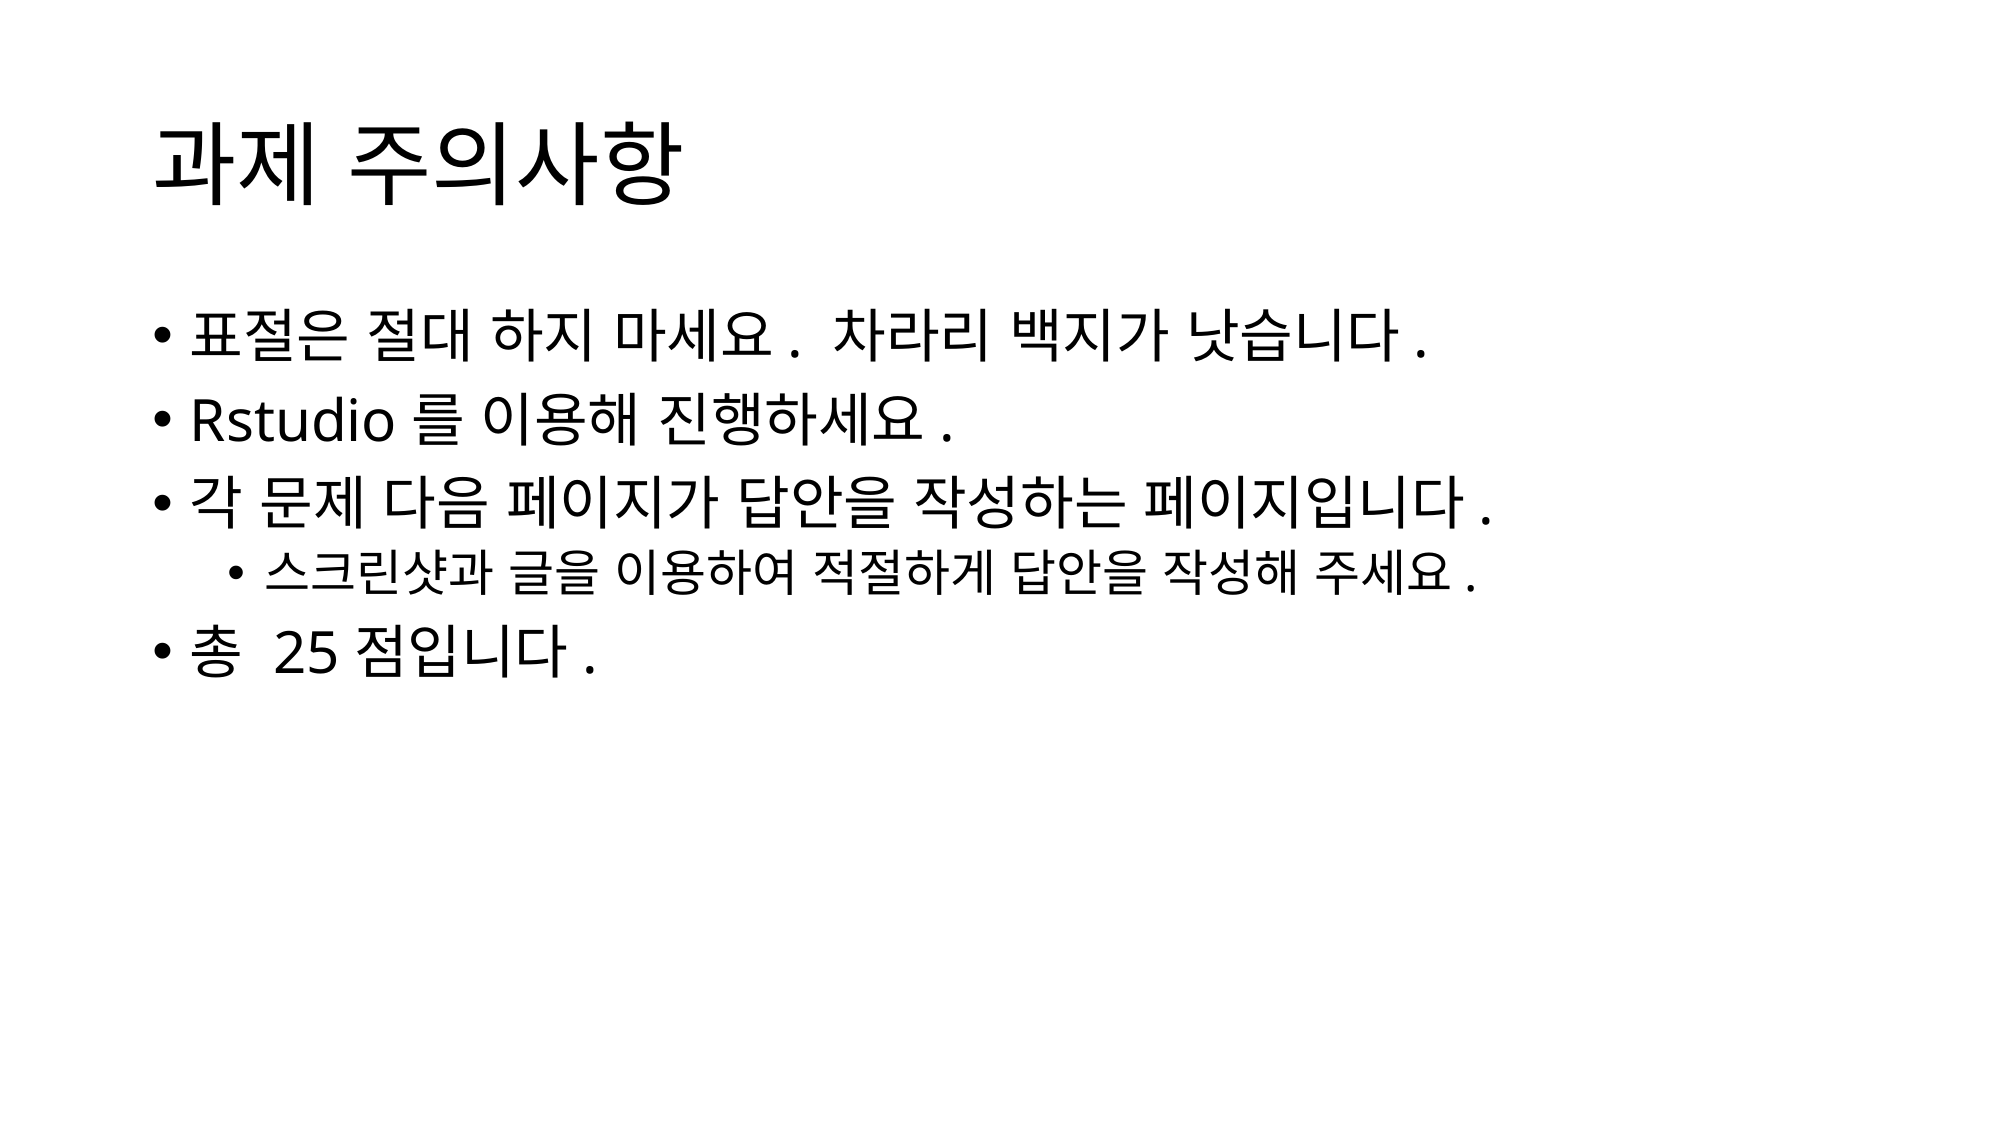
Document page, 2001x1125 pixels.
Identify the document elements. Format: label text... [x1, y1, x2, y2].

list 표절은 절대 하지 마세요. 차라리 백지가 낫습니다. Rstudio를 이용해 진행하세요. 각 문제 다음 페이지가 답안을 작성하는 페이지입니다. 스크린샷과 글을 이용하여 적절하게 답안을 작성해 주세요. 총 25점입니다. [137, 299, 1863, 1014]
title 과제 주의사항 [137, 59, 1863, 278]
